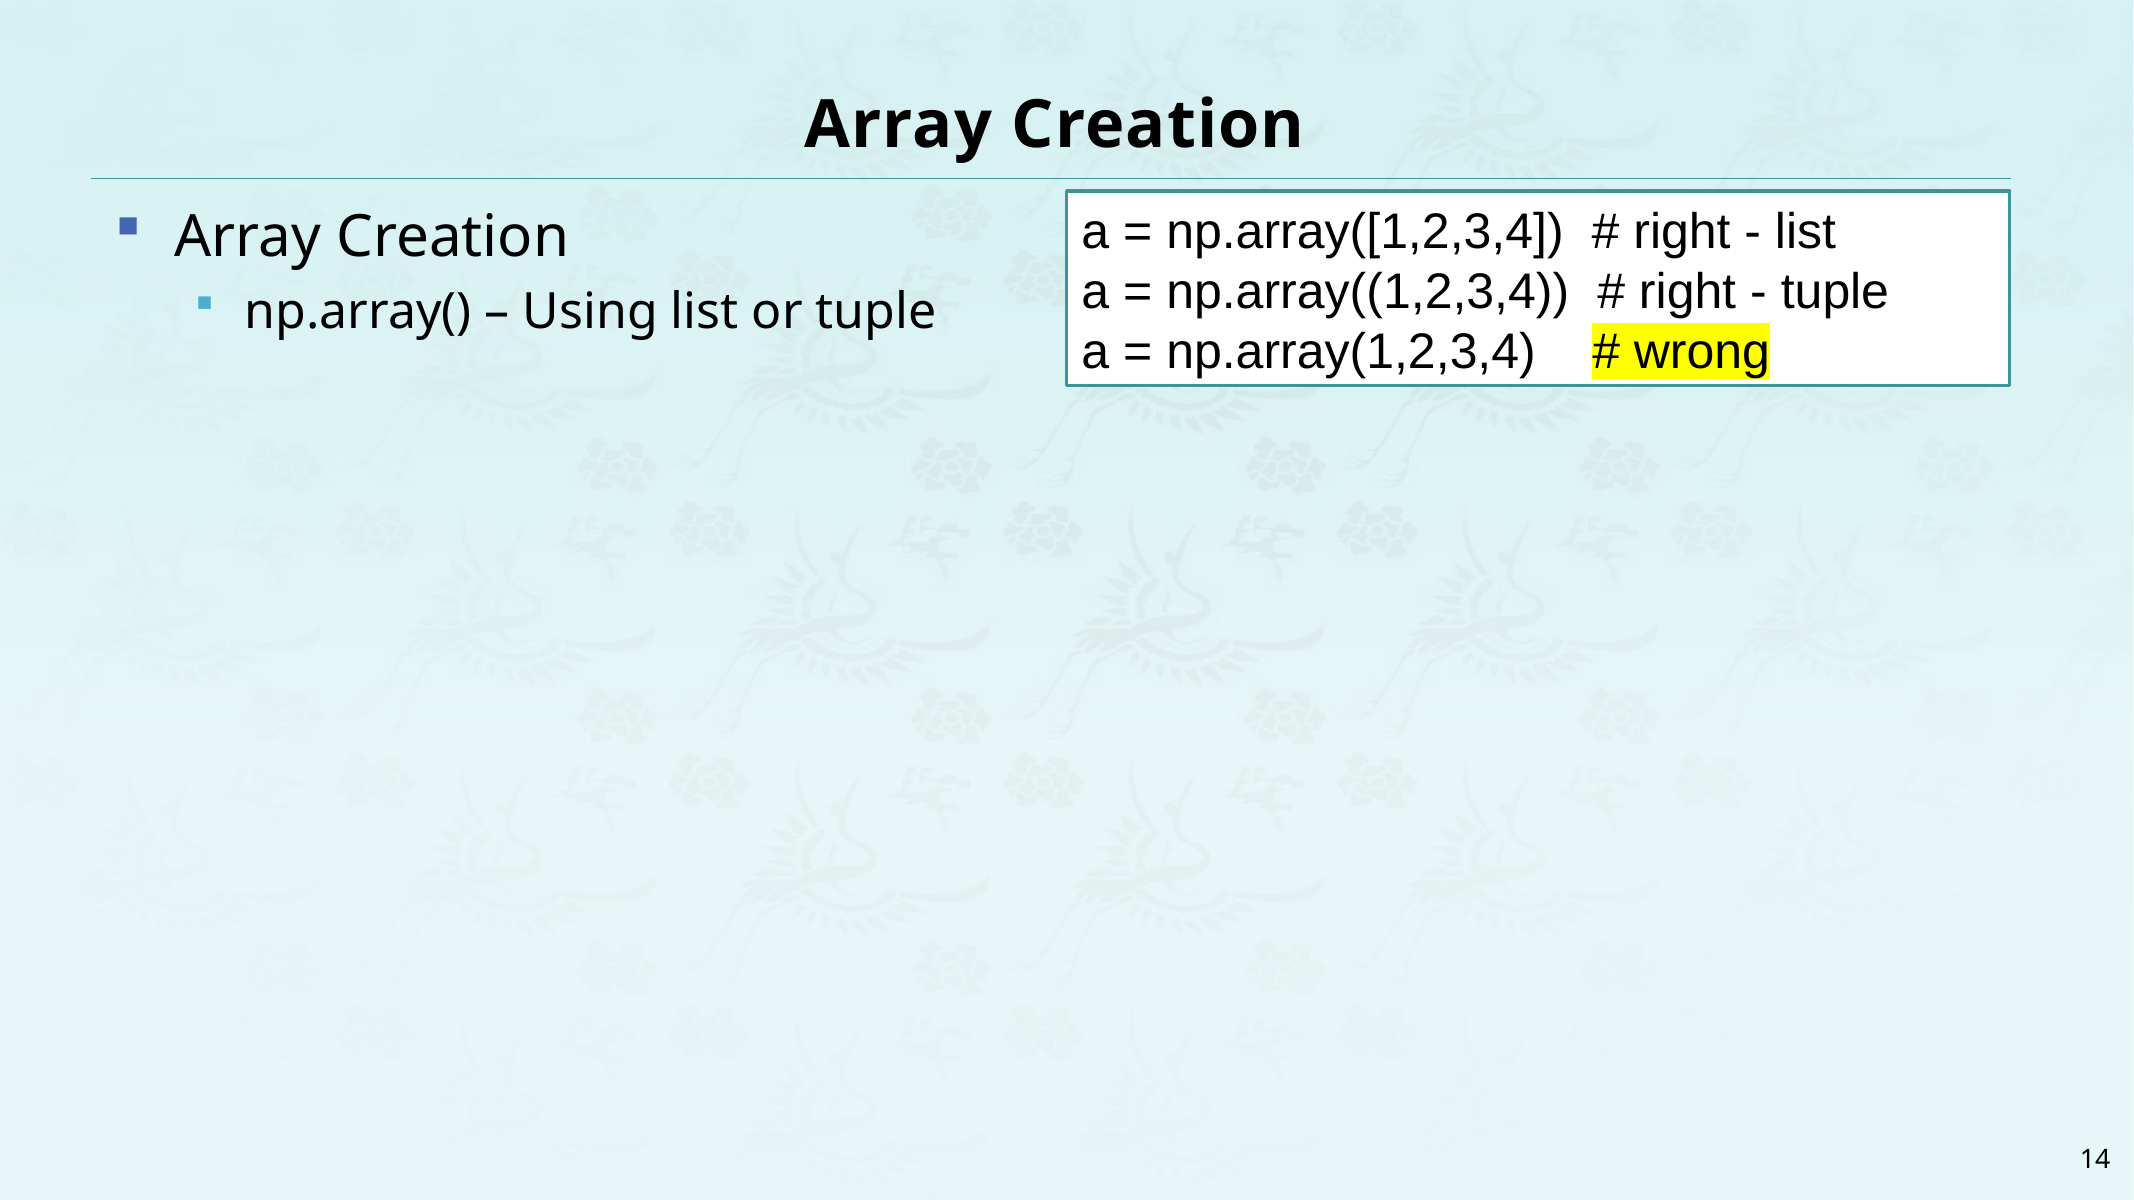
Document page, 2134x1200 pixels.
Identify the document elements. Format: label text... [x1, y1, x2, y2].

slide_number 14 [1937, 1128, 2125, 1193]
title Array Creation [99, 62, 2010, 179]
list Array Creation np.array() – Using list or tuple [99, 191, 1044, 1129]
text_box a = np.array([1,2,3,4]) # right - list a = np.array((1,2,3,4)) # right - tuple a = np.array(1,2,3,4) # wrong [1065, 189, 2011, 387]
